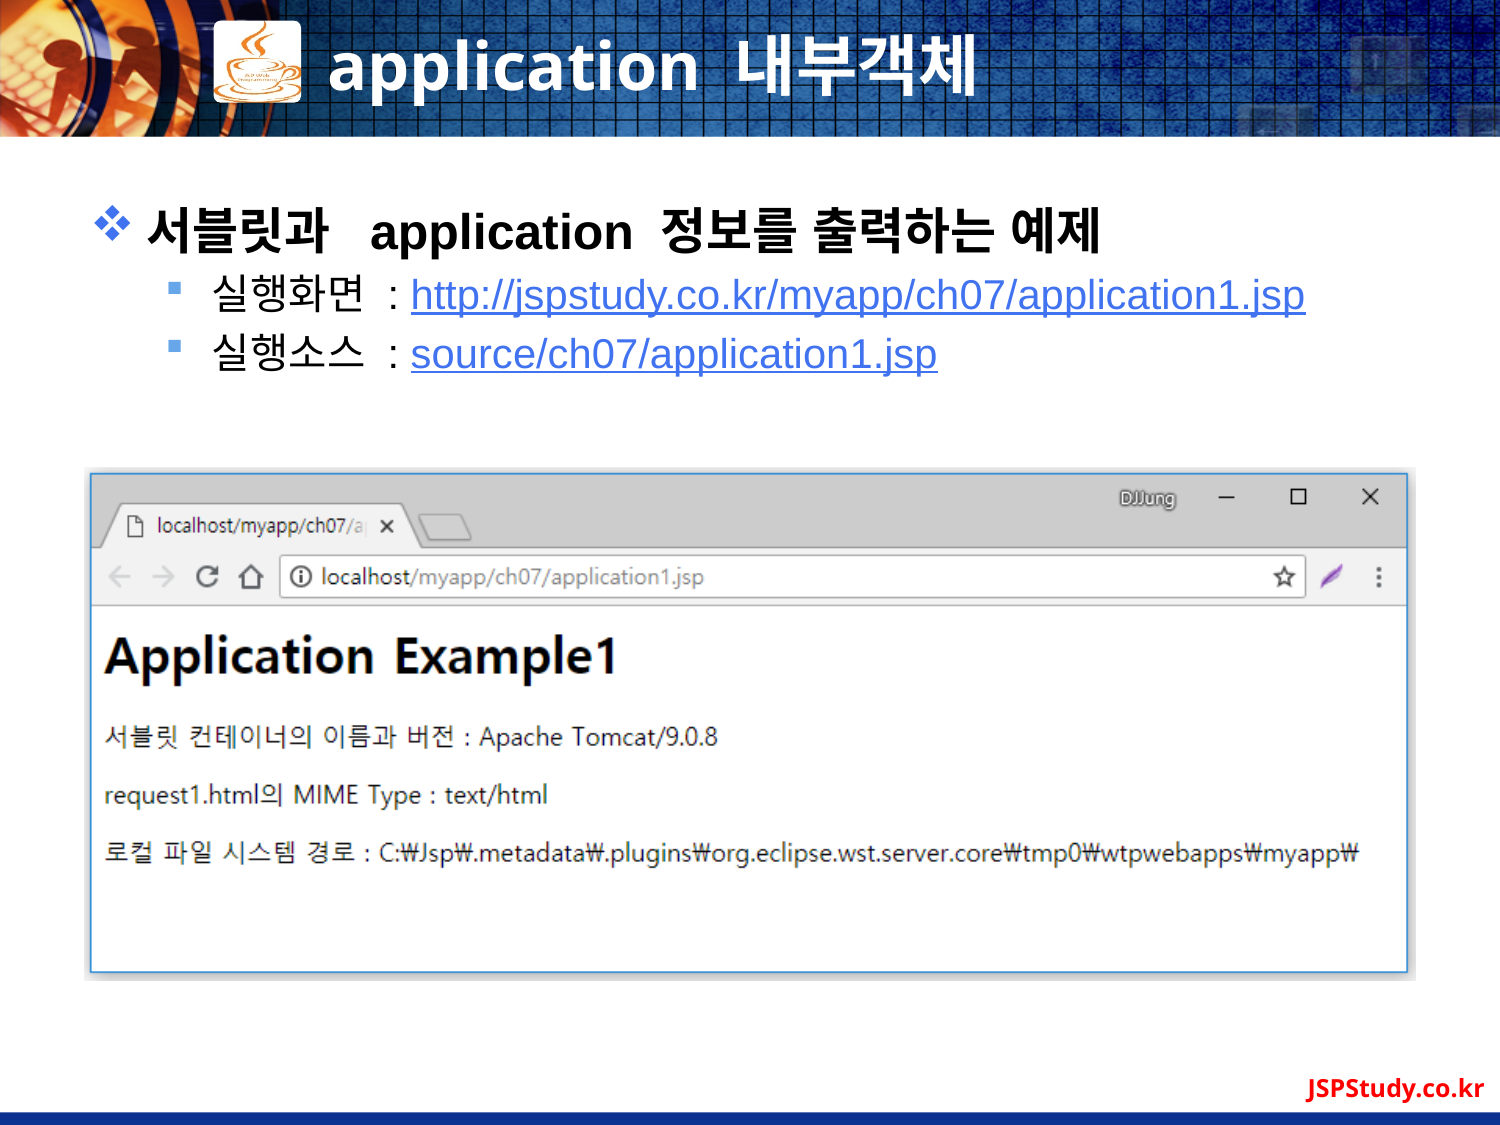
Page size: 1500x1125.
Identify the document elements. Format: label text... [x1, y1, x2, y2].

footer JSPStudy.co.kr [1024, 1064, 1500, 1118]
picture [0, 0, 1500, 138]
list 서블릿과 application 정보를 출력하는 예제 실행화면 : http://jspstudy.co.kr/myapp/ch07/application1.jsp 실행소스 : source/ch07/application1.jsp [74, 162, 1426, 1024]
title application 내부객체 [312, 17, 1388, 111]
picture [83, 467, 1416, 981]
